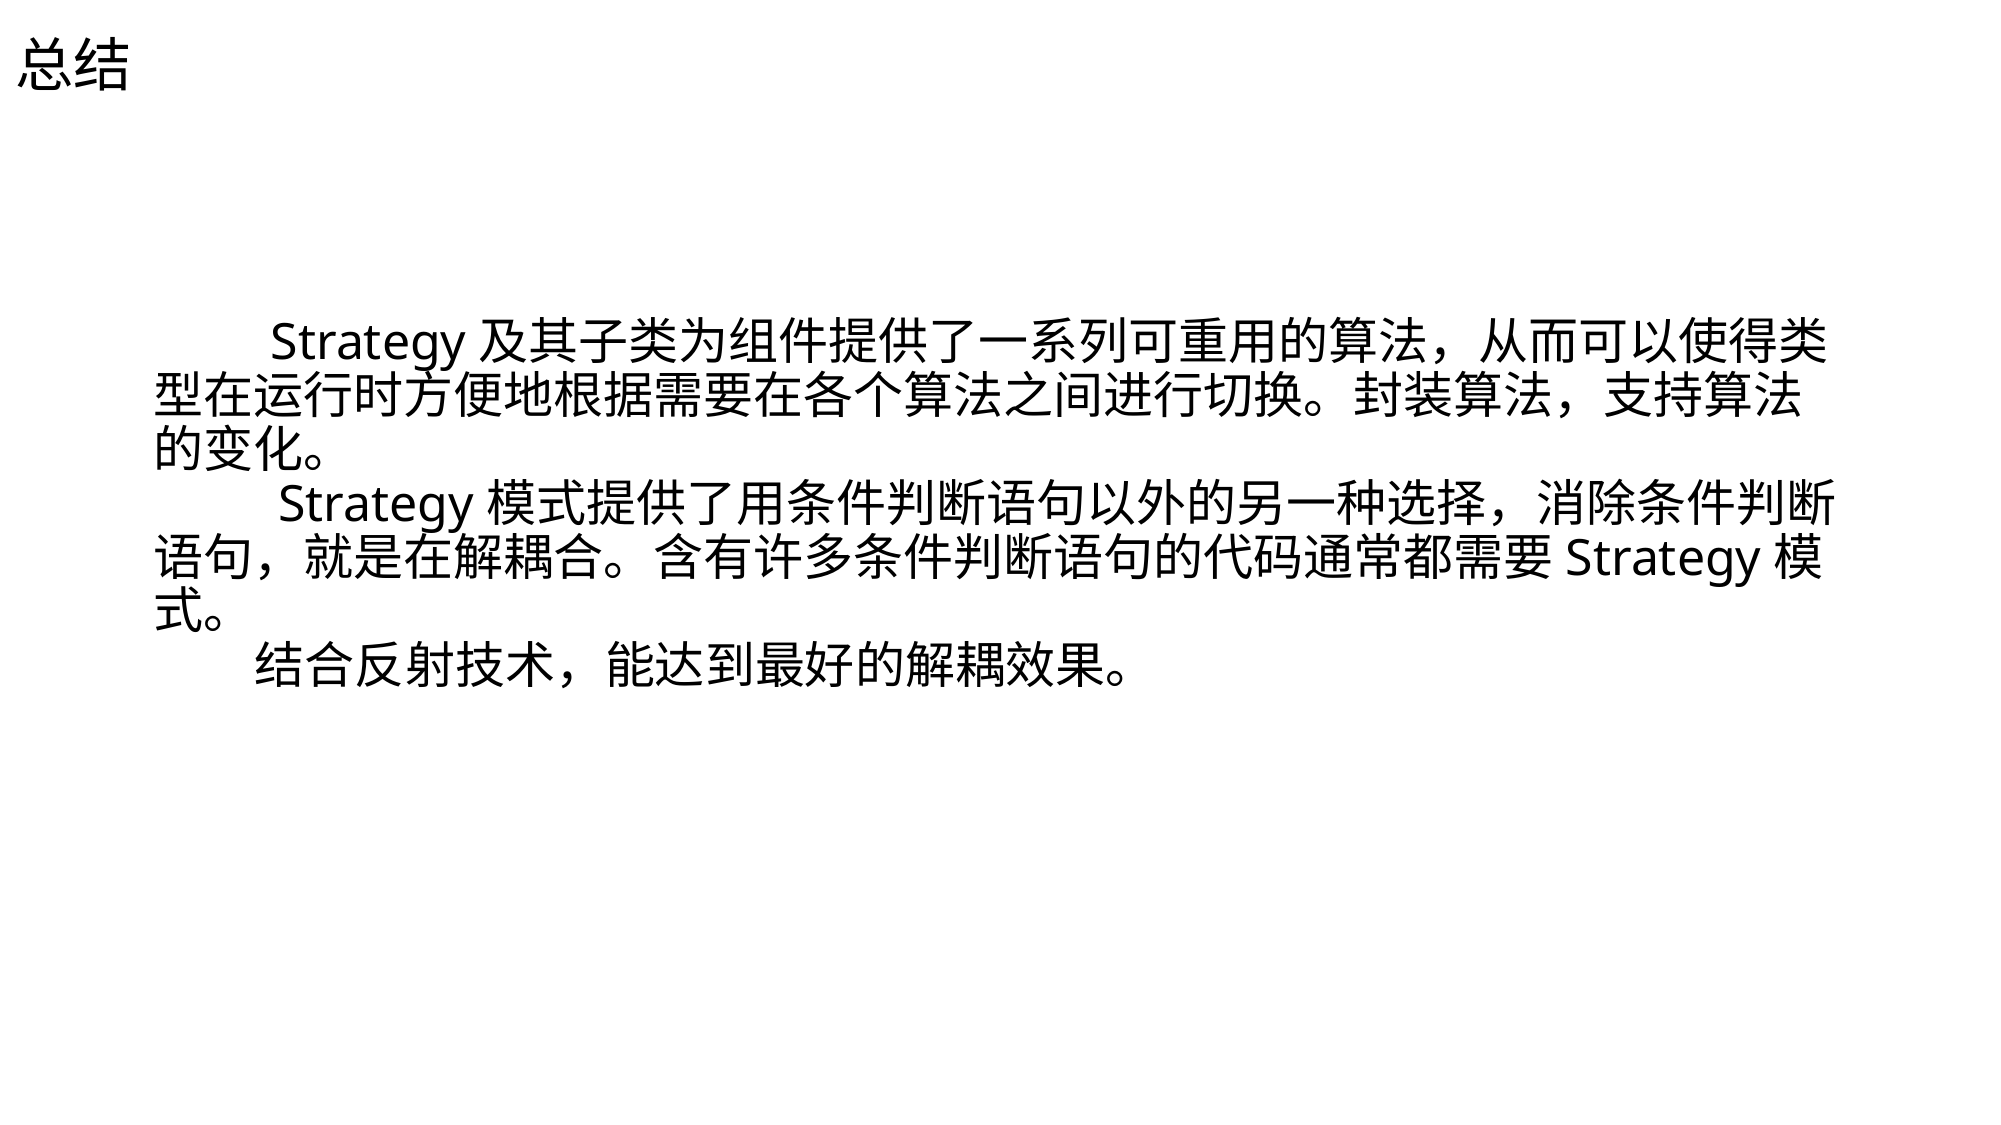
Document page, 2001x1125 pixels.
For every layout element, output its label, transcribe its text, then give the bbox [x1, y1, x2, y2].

title Strategy及其子类为组件提供了一系列可重用的算法，从而可以使得类型在运行时方便地根据需要在各个算法之间进行切换。封装算法，支持算法的变化。 Strategy模式提供了用条件判断语句以外的另一种选择，消除条件判断语句，就是在解耦合。含有许多条件判断语句的代码通常都需要Strategy模式。 结合反射技术，能达到最好的解耦效果。 [138, 304, 1864, 706]
text_box 总结 [0, 0, 847, 136]
